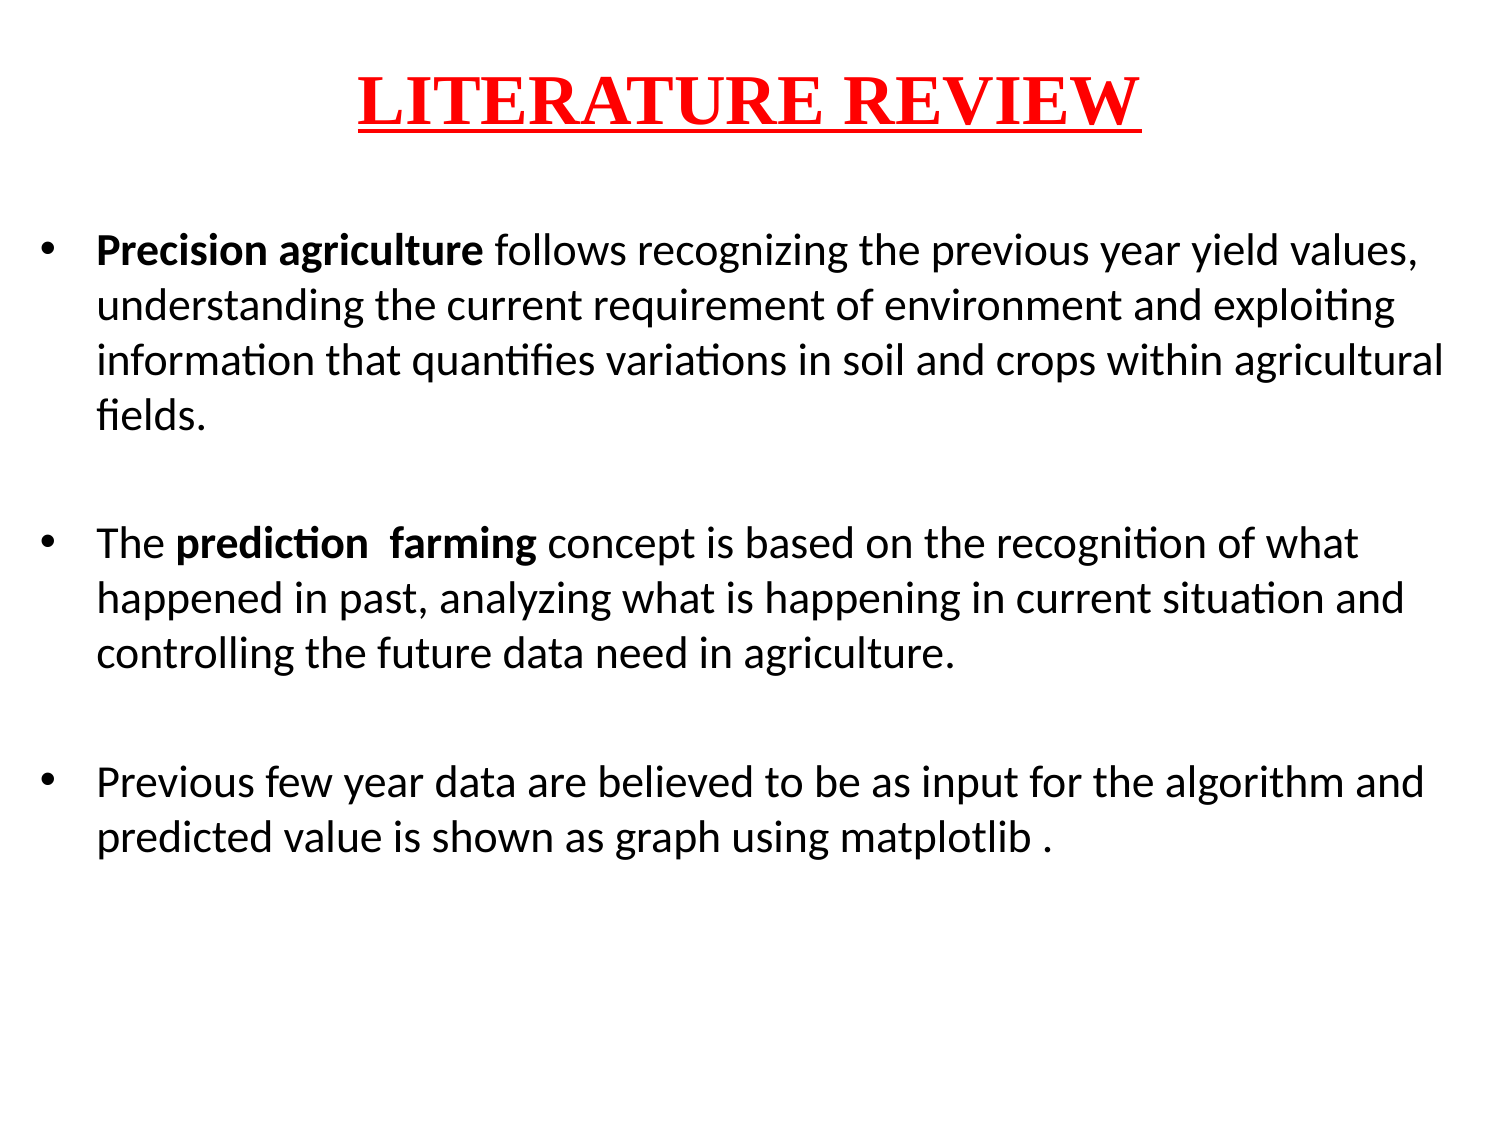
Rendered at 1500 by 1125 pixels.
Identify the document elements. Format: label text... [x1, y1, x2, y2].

list Precision agriculture follows recognizing the previous year yield values, understanding the current requirement of environment and exploiting information that quantifies variations in soil and crops within agricultural fields. The prediction farming concept is based on the recognition of what happened in past, analyzing what is happening in current situation and controlling the future data need in agriculture. Previous few year data are believed to be as input for the algorithm and predicted value is shown as graph using matplotlib . [24, 212, 1475, 1000]
title LITERATURE REVIEW [75, 45, 1425, 212]
